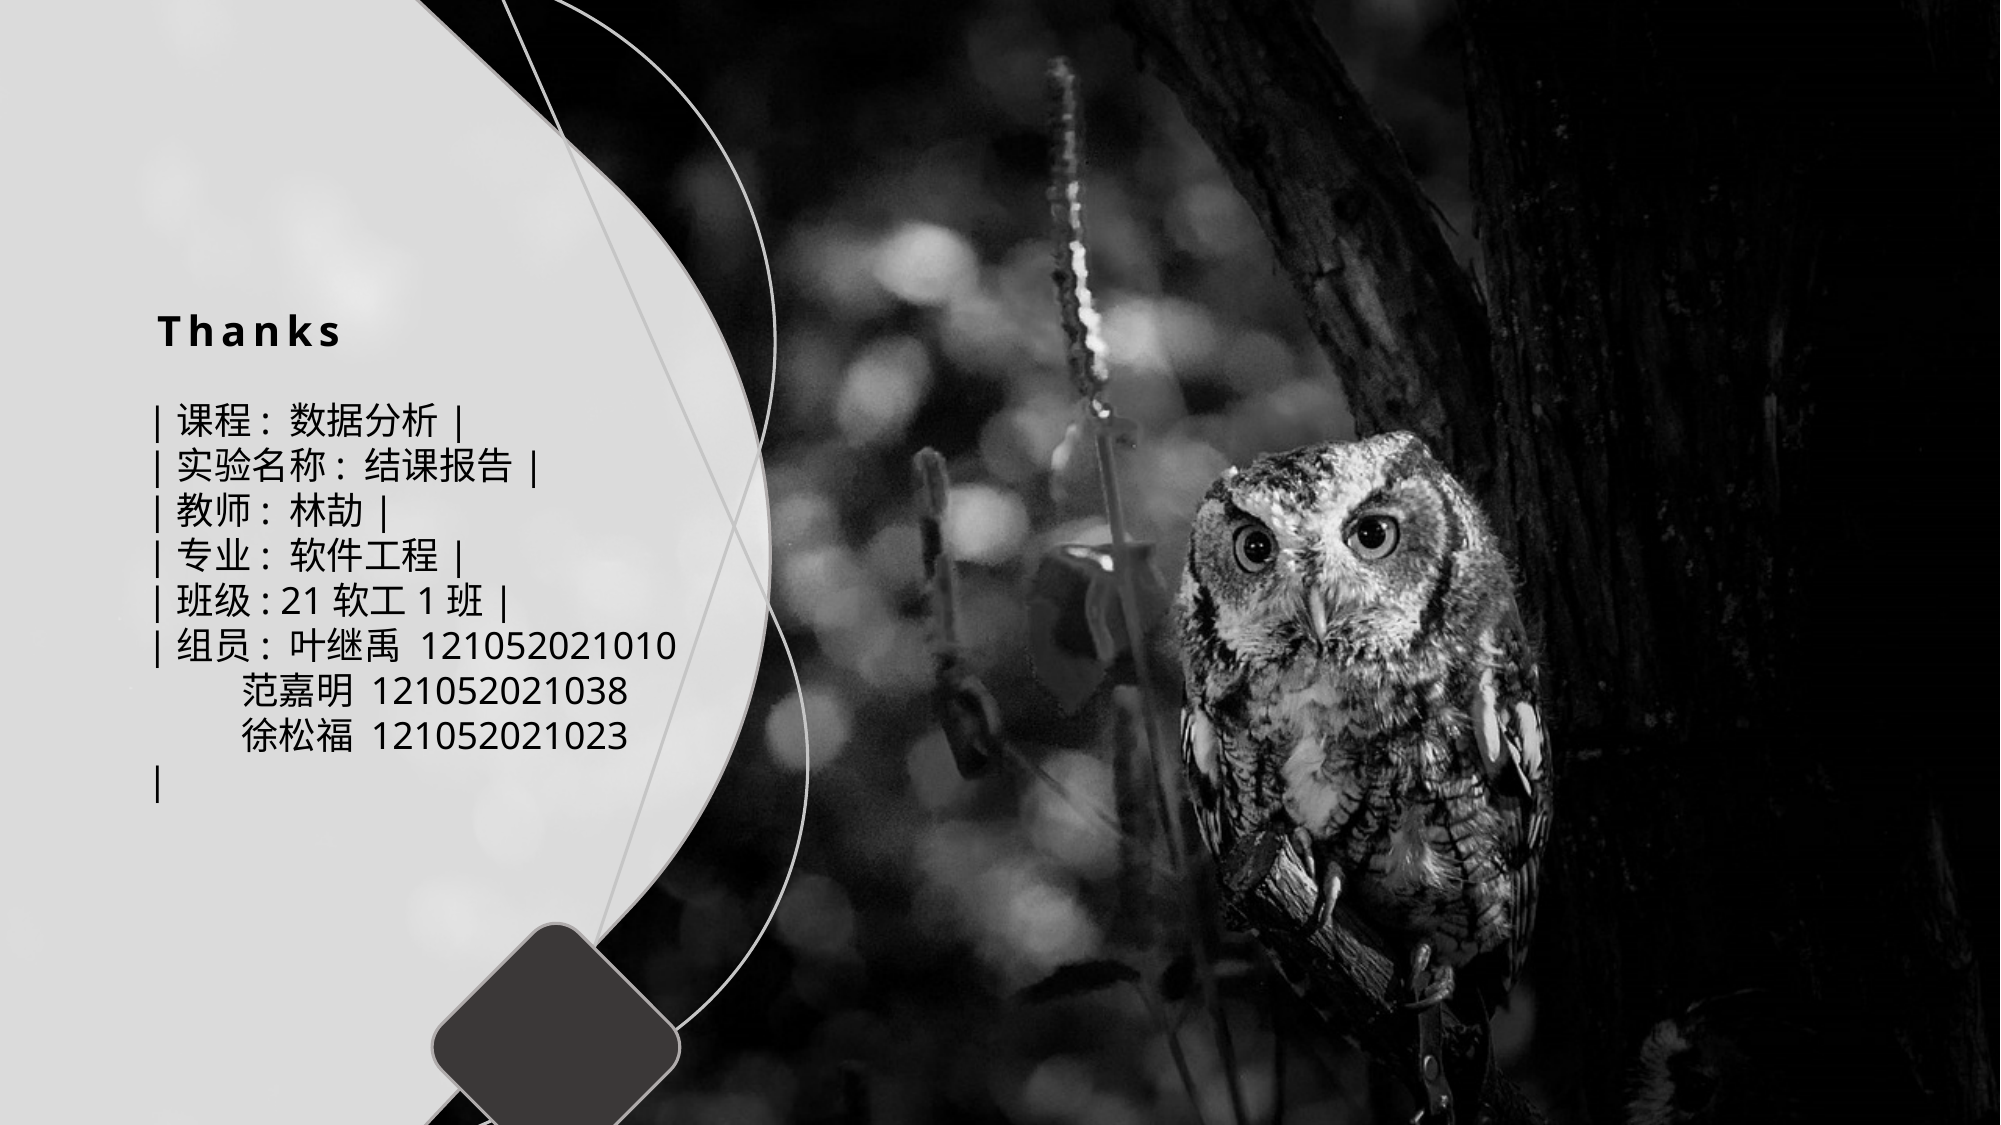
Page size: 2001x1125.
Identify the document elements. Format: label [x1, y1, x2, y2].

picture [684, 0, 2000, 1125]
text_box [0, 0, 684, 1125]
